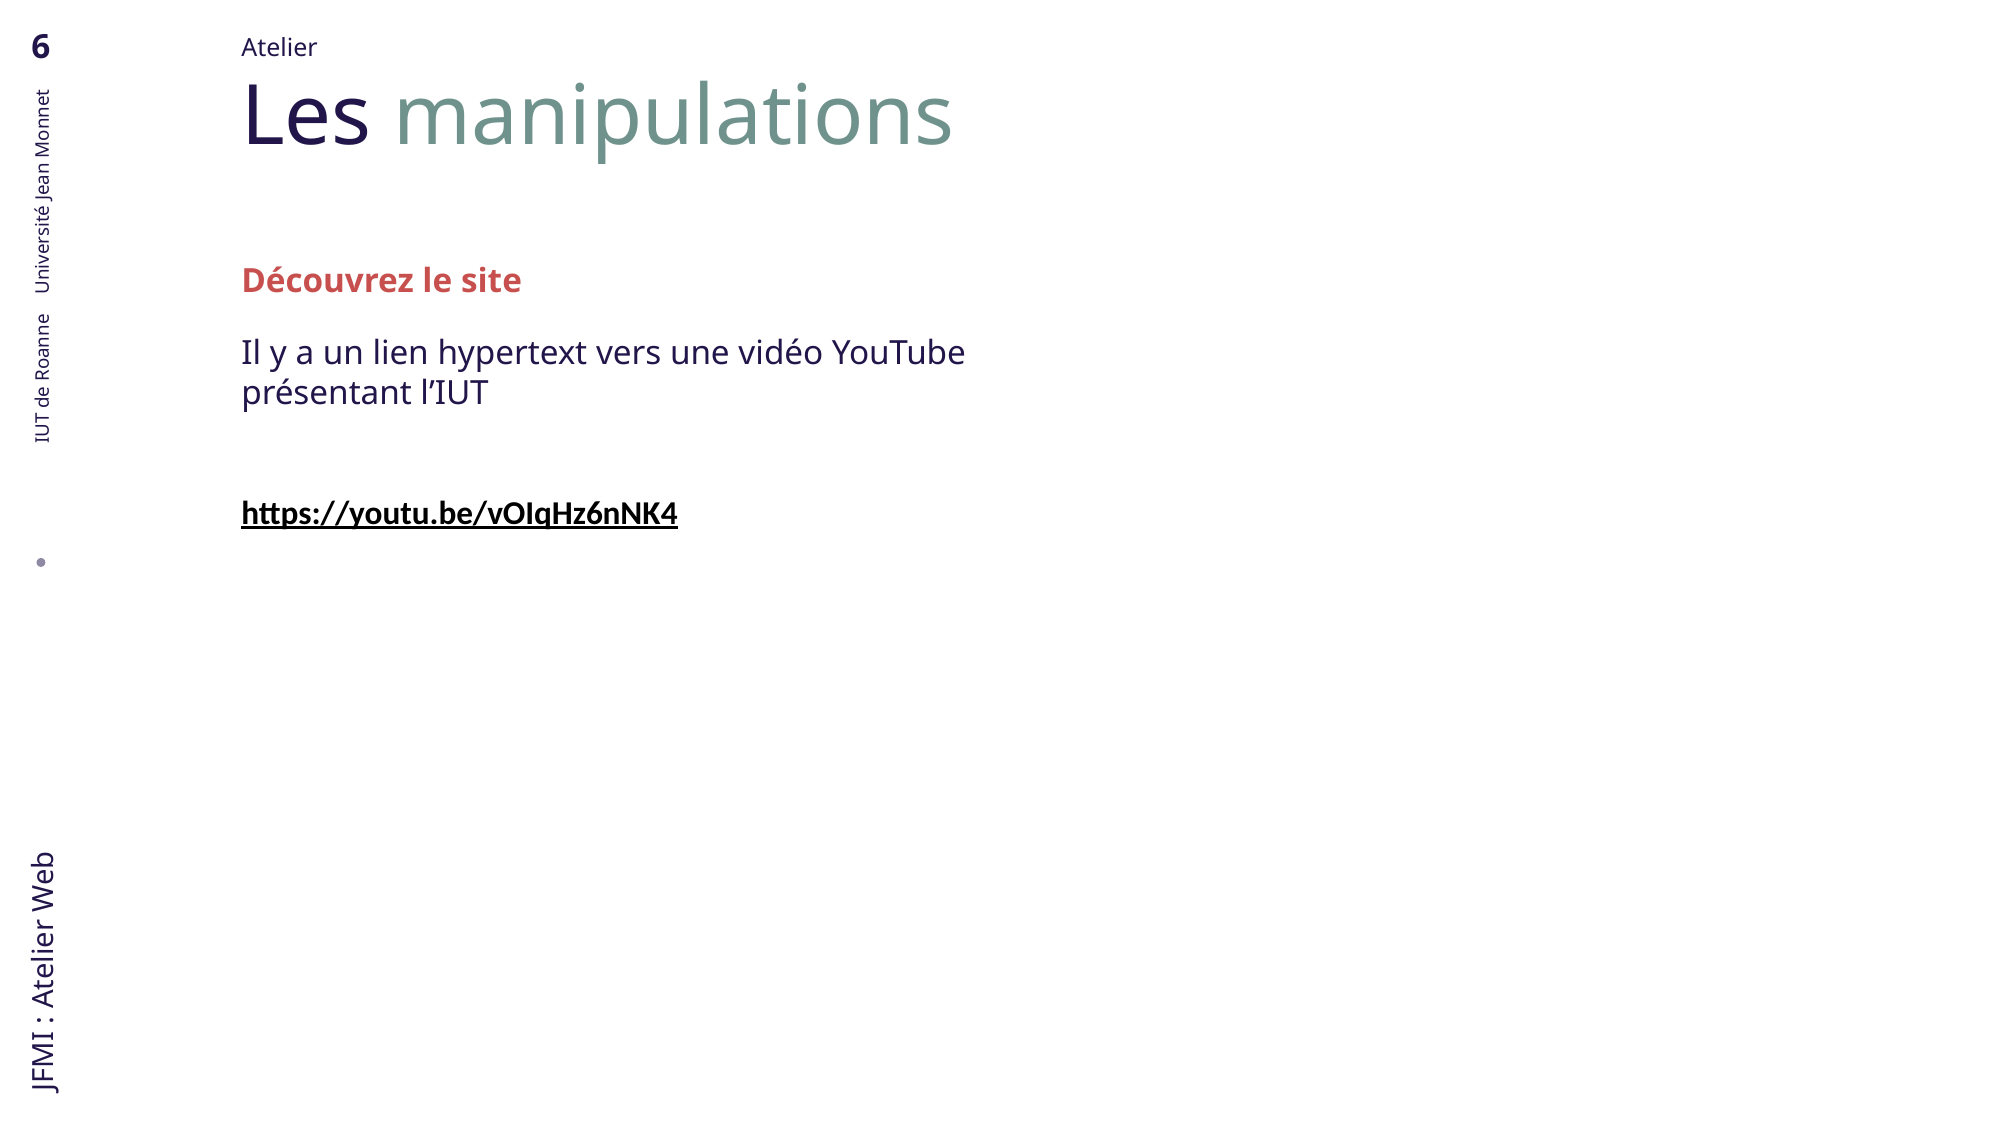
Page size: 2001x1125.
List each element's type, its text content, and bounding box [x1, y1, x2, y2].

text_box Atelier Les manipulations Découvrez le site Il y a un lien hypertext vers une vidéo YouTube présentant l’IUT https://youtu.be/vOIqHz6nNK4 [226, 24, 1071, 691]
